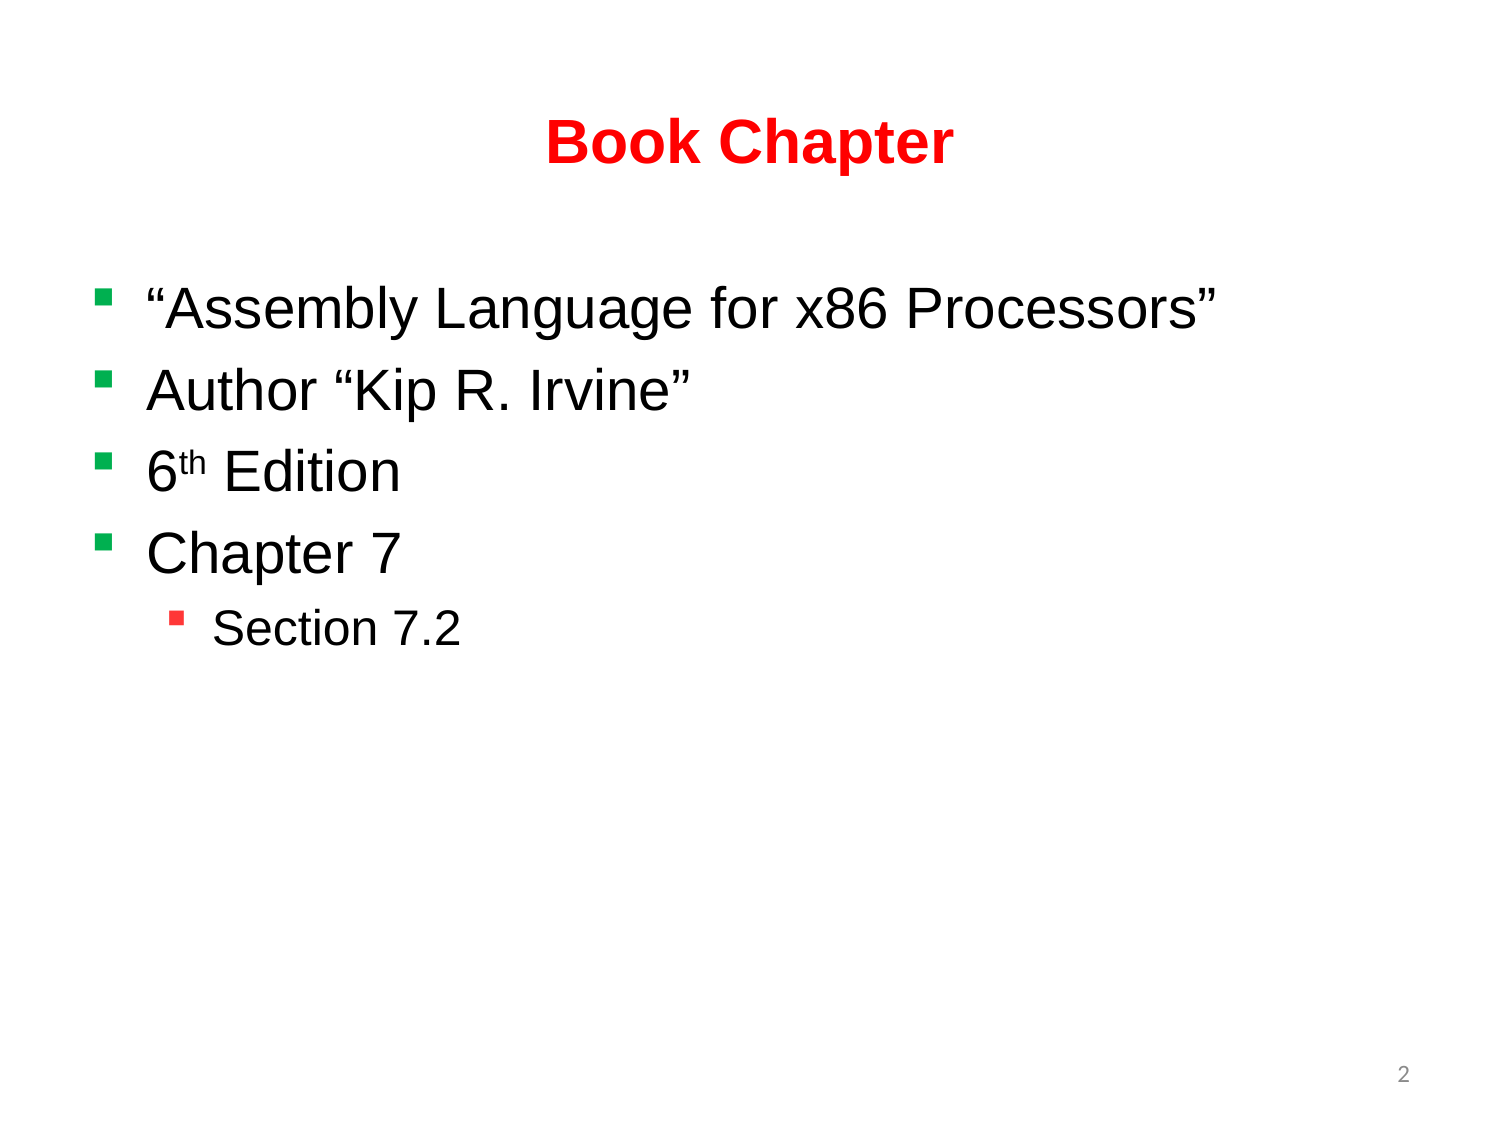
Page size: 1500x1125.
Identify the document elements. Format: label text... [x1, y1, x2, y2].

slide_number 2 [1074, 1042, 1425, 1103]
list “Assembly Language for x86 Processors” Author “Kip R. Irvine” 6th Edition Chapter 7 Section 7.2 [75, 262, 1425, 1005]
title Book Chapter [75, 45, 1425, 233]
